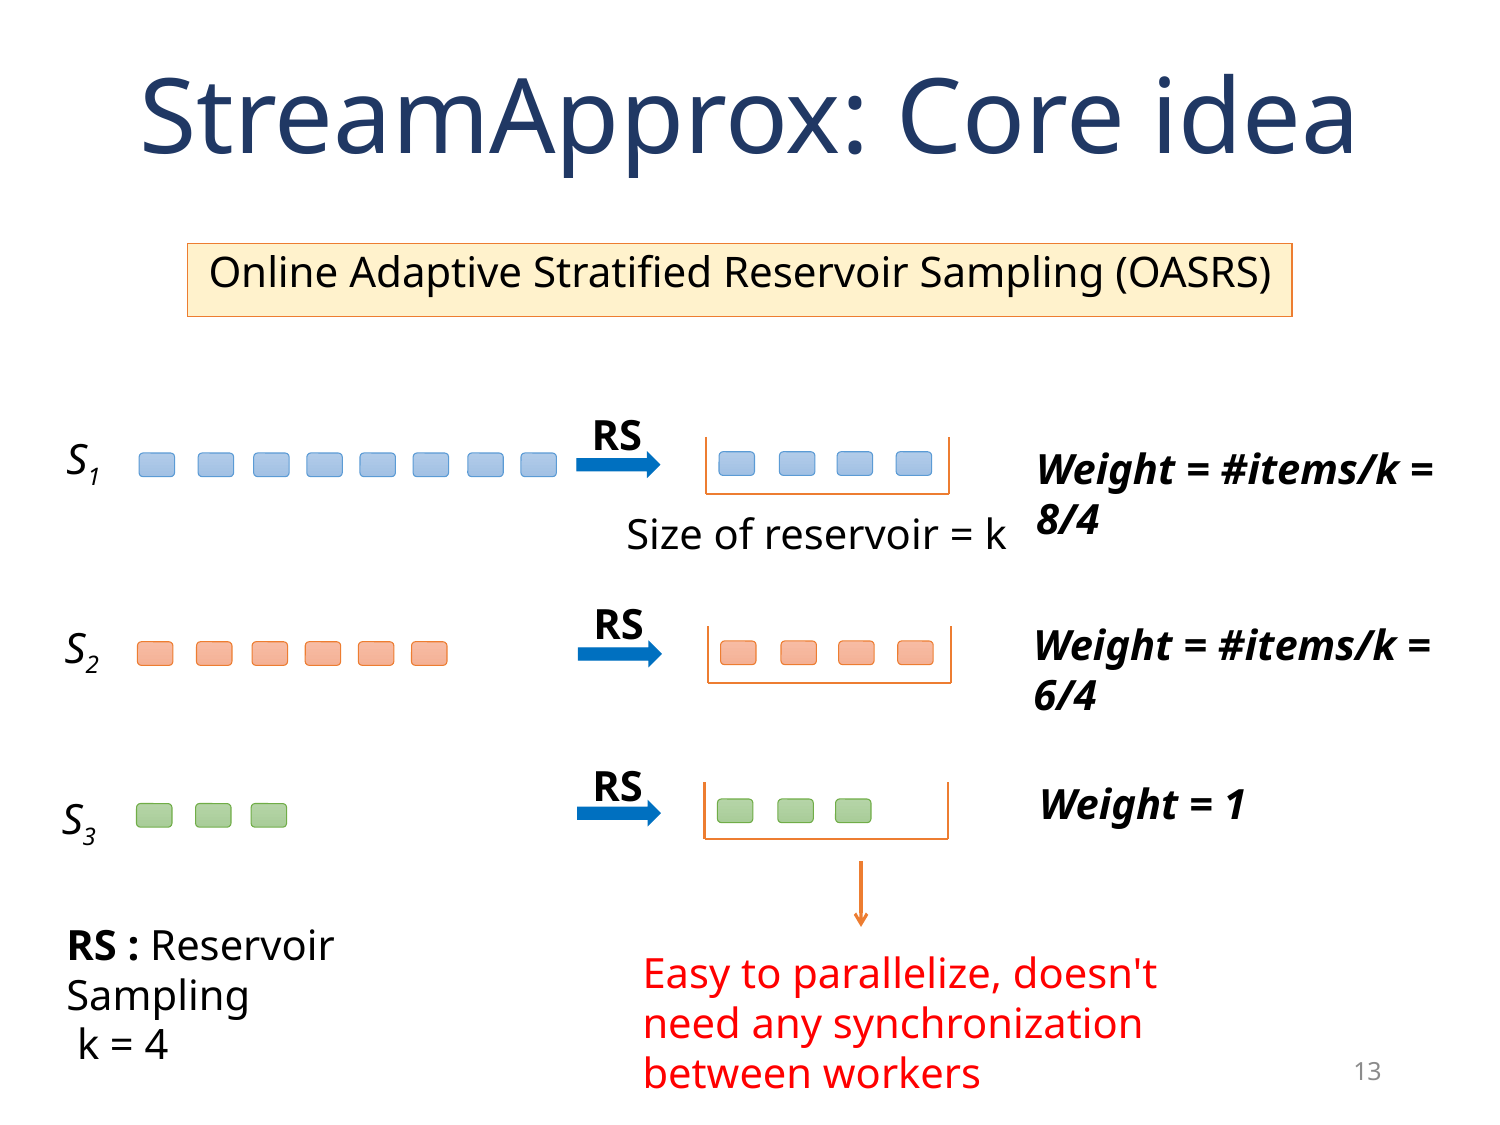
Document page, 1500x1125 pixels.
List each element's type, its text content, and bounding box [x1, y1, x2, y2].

title StreamApprox: Core idea [103, 45, 1397, 195]
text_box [47, 751, 1278, 852]
slide_number 12 [1220, 1042, 1397, 1103]
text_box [49, 590, 1476, 683]
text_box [627, 861, 1220, 1106]
text_box RS : Reservoir Sampling k = 4 [51, 910, 514, 1076]
list Online Adaptive Stratified Reservoir Sampling (OASRS) [187, 243, 1293, 317]
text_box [51, 401, 1478, 567]
